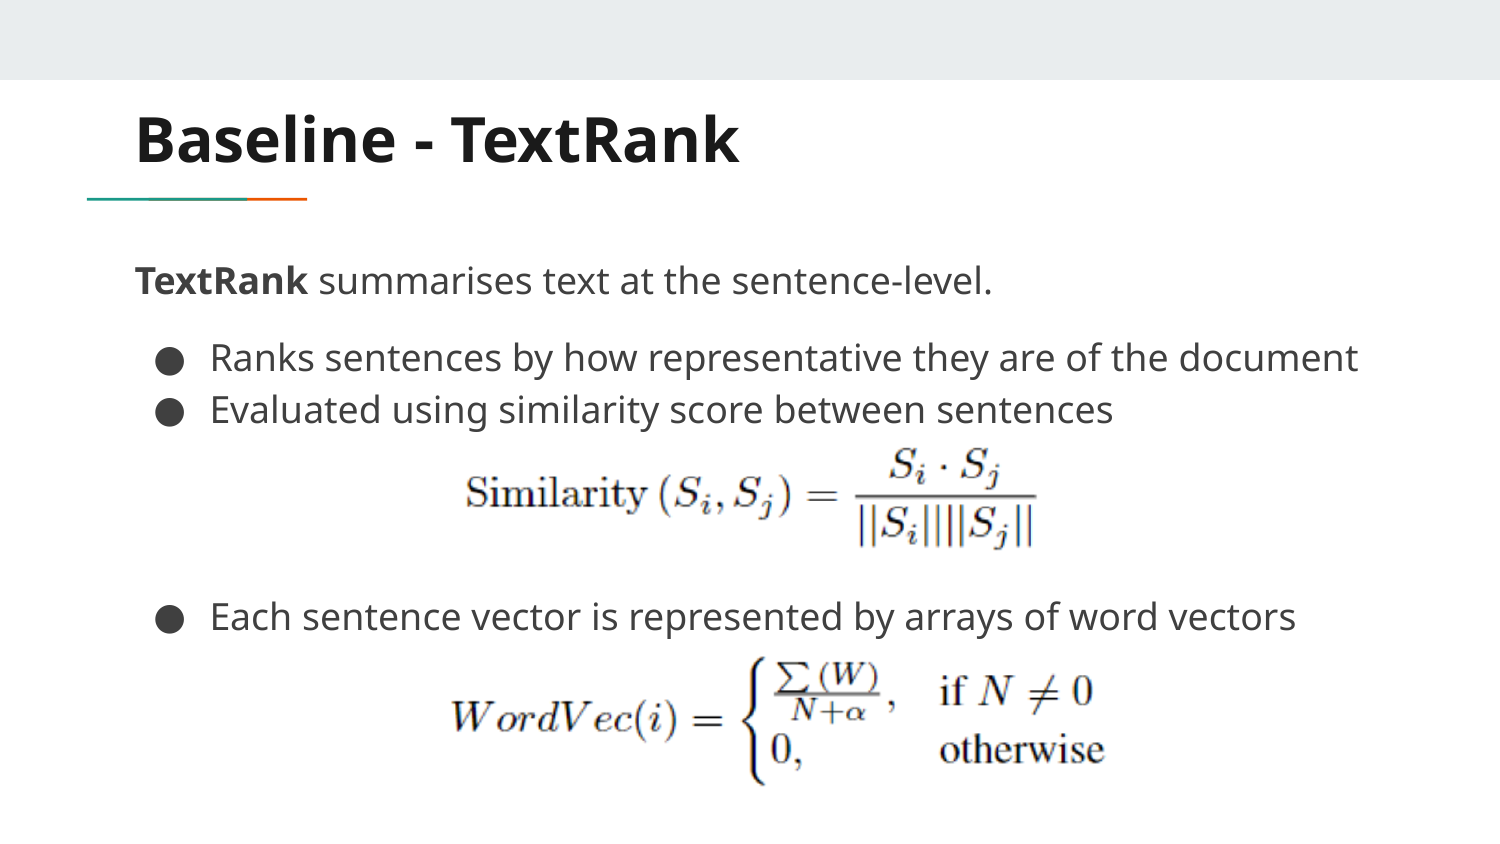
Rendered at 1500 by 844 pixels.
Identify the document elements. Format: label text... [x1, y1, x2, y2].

list TextRank summarises text at the sentence-level. Ranks sentences by how representative they are of the document Evaluated using similarity score between sentences Each sentence vector is represented by arrays of word vectors [119, 235, 1381, 780]
picture [448, 432, 1052, 561]
title Baseline - TextRank [119, 89, 1381, 185]
picture [431, 640, 1127, 805]
